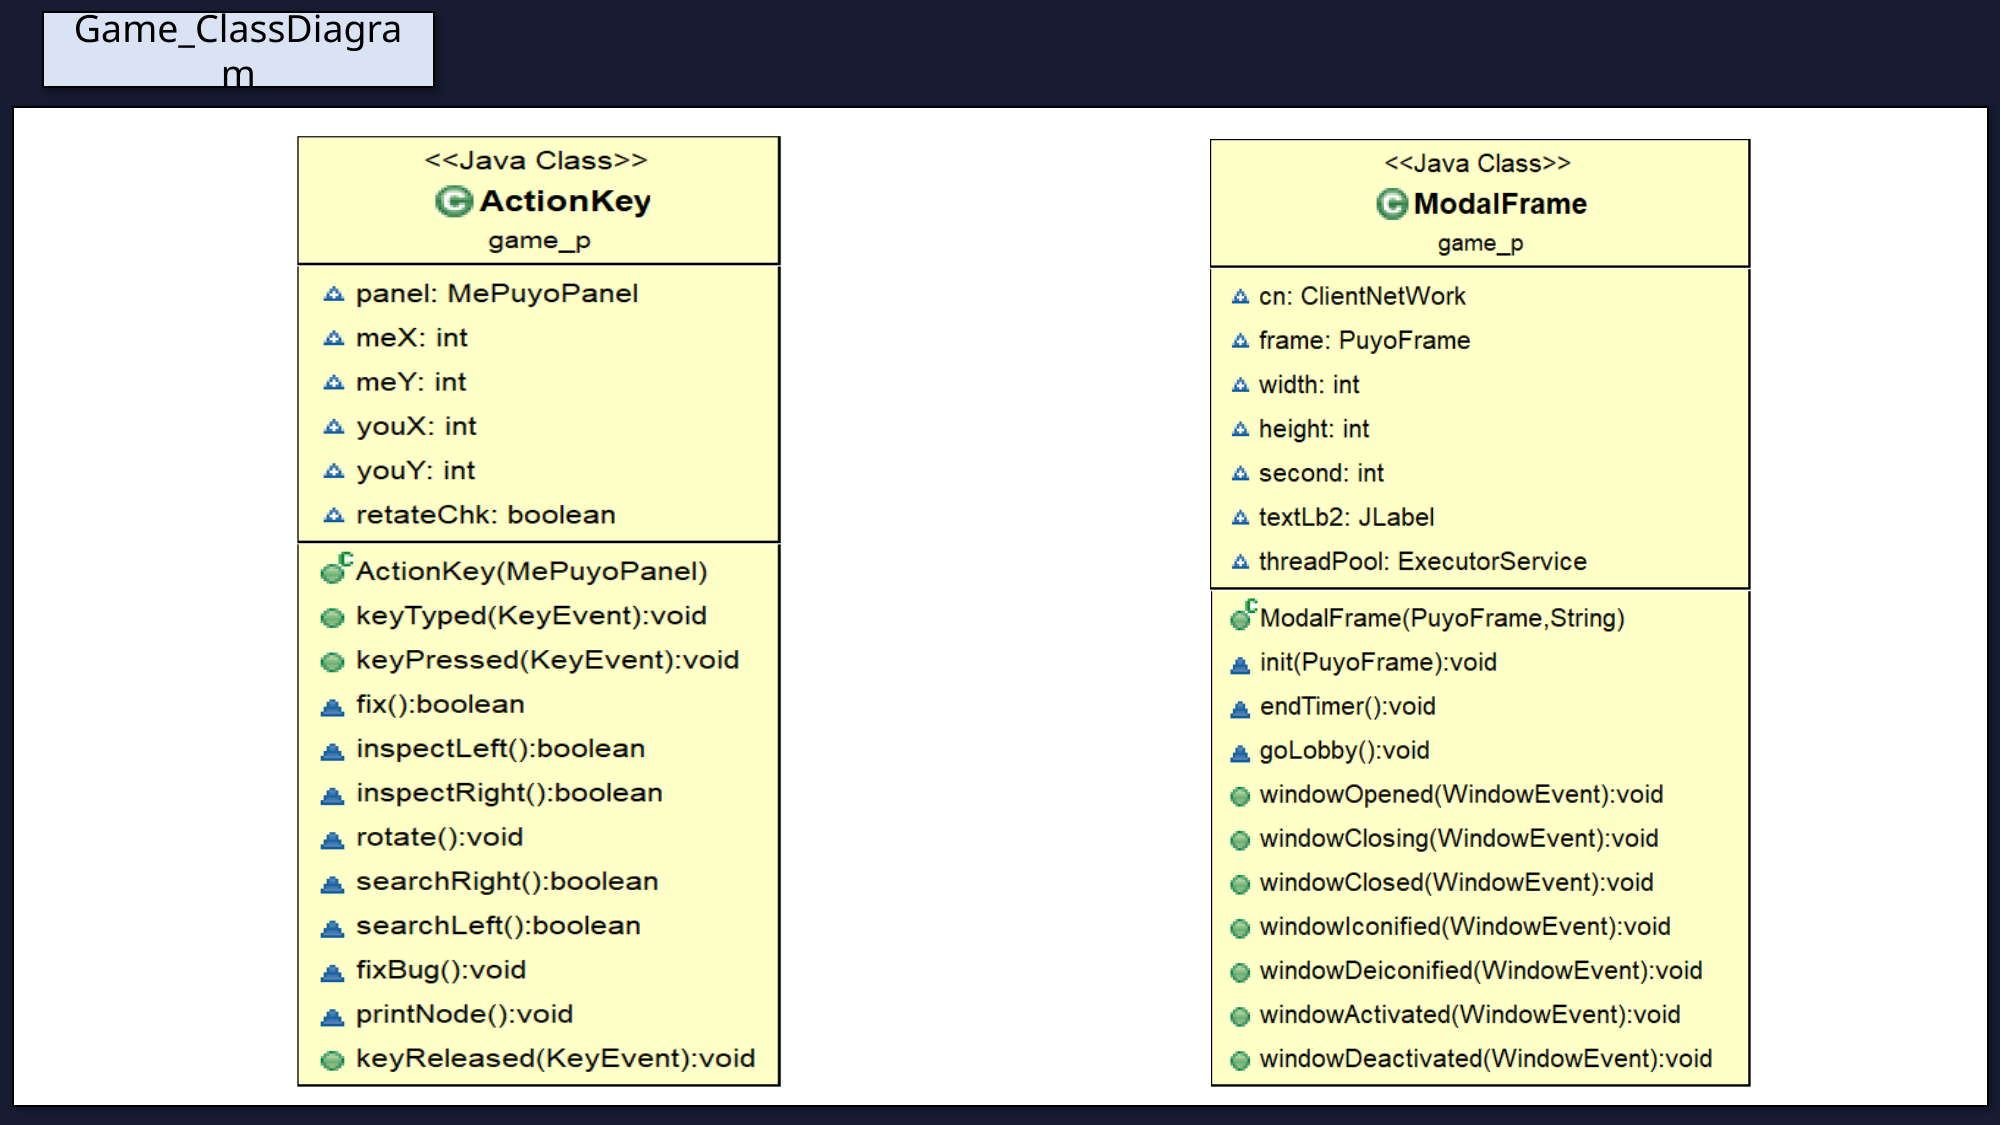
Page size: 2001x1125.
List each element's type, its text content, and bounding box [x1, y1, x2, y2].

picture [296, 135, 784, 1089]
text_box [1210, 139, 1752, 1089]
text_box [12, 106, 1989, 1107]
text_box Game_ClassDiagram [42, 11, 435, 88]
